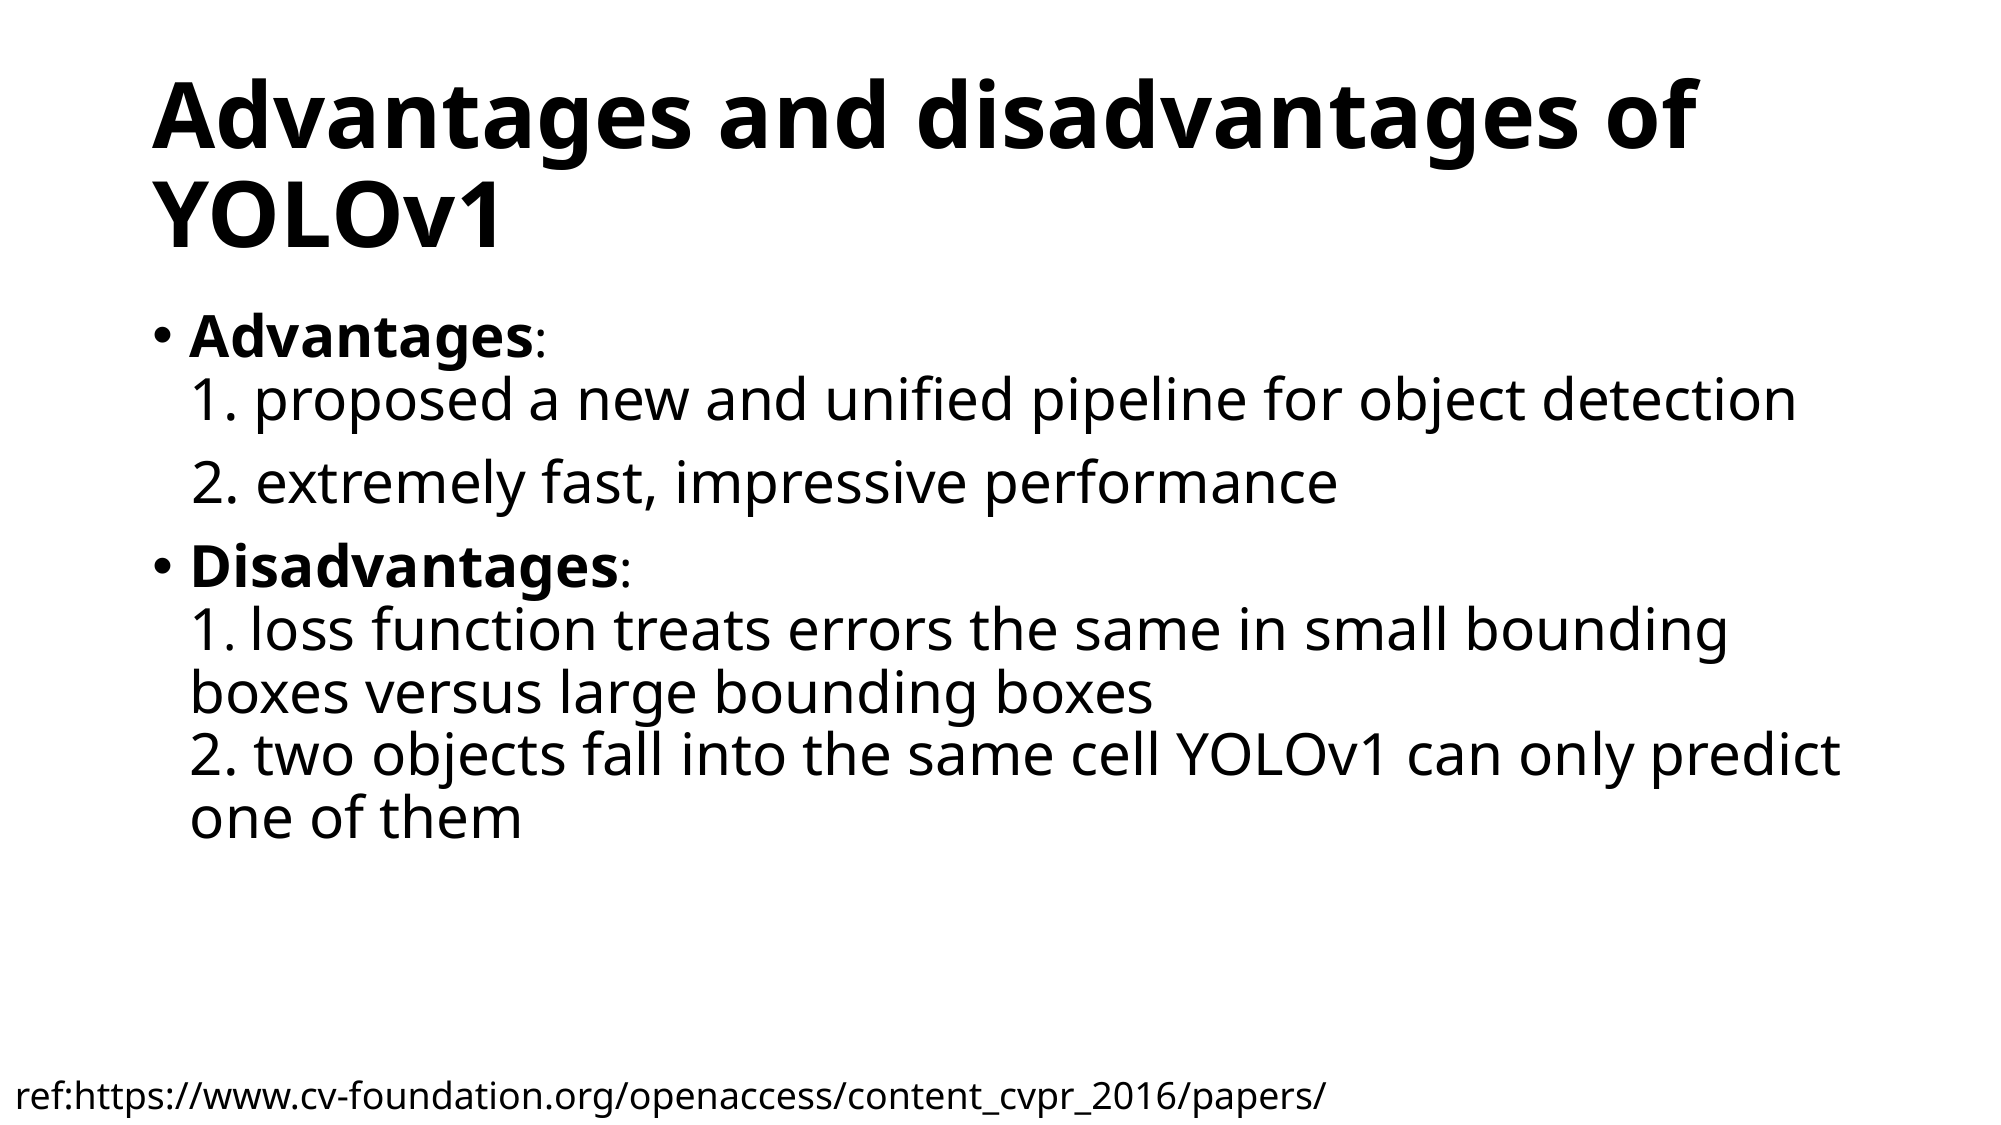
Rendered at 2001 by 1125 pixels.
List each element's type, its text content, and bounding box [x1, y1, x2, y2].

text_box ref:https://www.cv-foundation.org/openaccess/content_cvpr_2016/papers/Redmon_You_Only_Look_CVPR_2016_paper.pdf [0, 1064, 2000, 1125]
title Advantages and disadvantages of YOLOv1 [137, 59, 1863, 278]
list Advantages: 1. proposed a new and unified pipeline for object detection 2. extremely fast, impressive performance Disadvantages: 1. loss function treats errors the same in small bounding boxes versus large bounding boxes 2. two objects fall into the same cell YOLOv1 can only predict one of them [137, 299, 1863, 1014]
